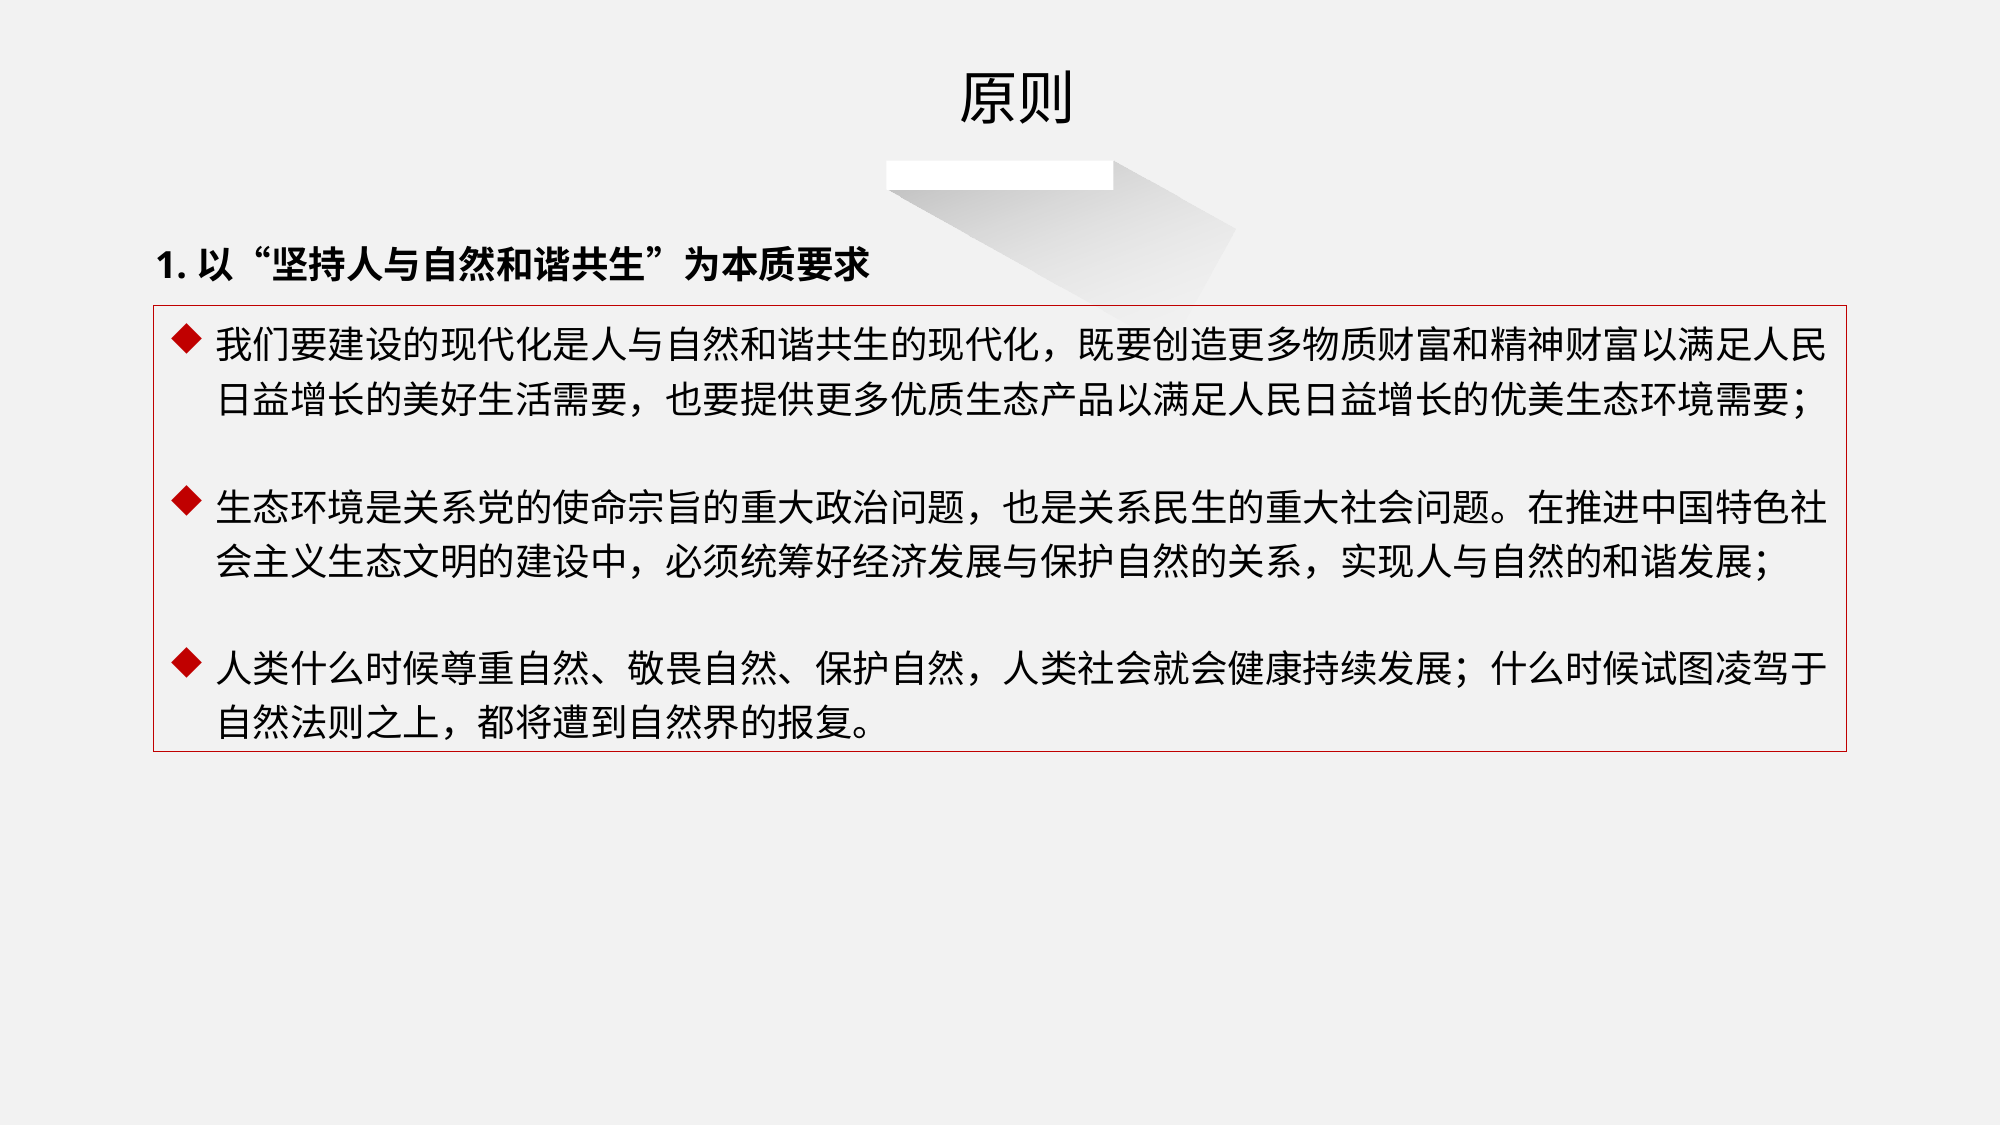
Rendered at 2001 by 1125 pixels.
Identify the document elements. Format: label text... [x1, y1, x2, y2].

text_box [885, 160, 1115, 191]
text_box 1.以“坚持人与自然和谐共生”为本质要求 [140, 233, 887, 294]
text_box 原则 [569, 53, 1466, 139]
text_box [886, 159, 1237, 305]
text_box 我们要建设的现代化是人与自然和谐共生的现代化，既要创造更多物质财富和精神财富以满足人民日益增长的美好生活需要，也要提供更多优质生态产品以满足人民日益增长的优美生态环境需要； 生态环境是关系党的使命宗旨的重大政治问题，也是关系民生的重大社会问题。在推进中国特色社会主义生态文明的建设中，必须统筹好经济发展与保护自然的关系，实现人与自然的和谐发展； 人类什么时候尊重自然、敬畏自然、保护自然，人类社会就会健康持续发展；什么时候试图凌驾于自然法则之上，都将遭到自然界的报复。 [153, 305, 1847, 752]
